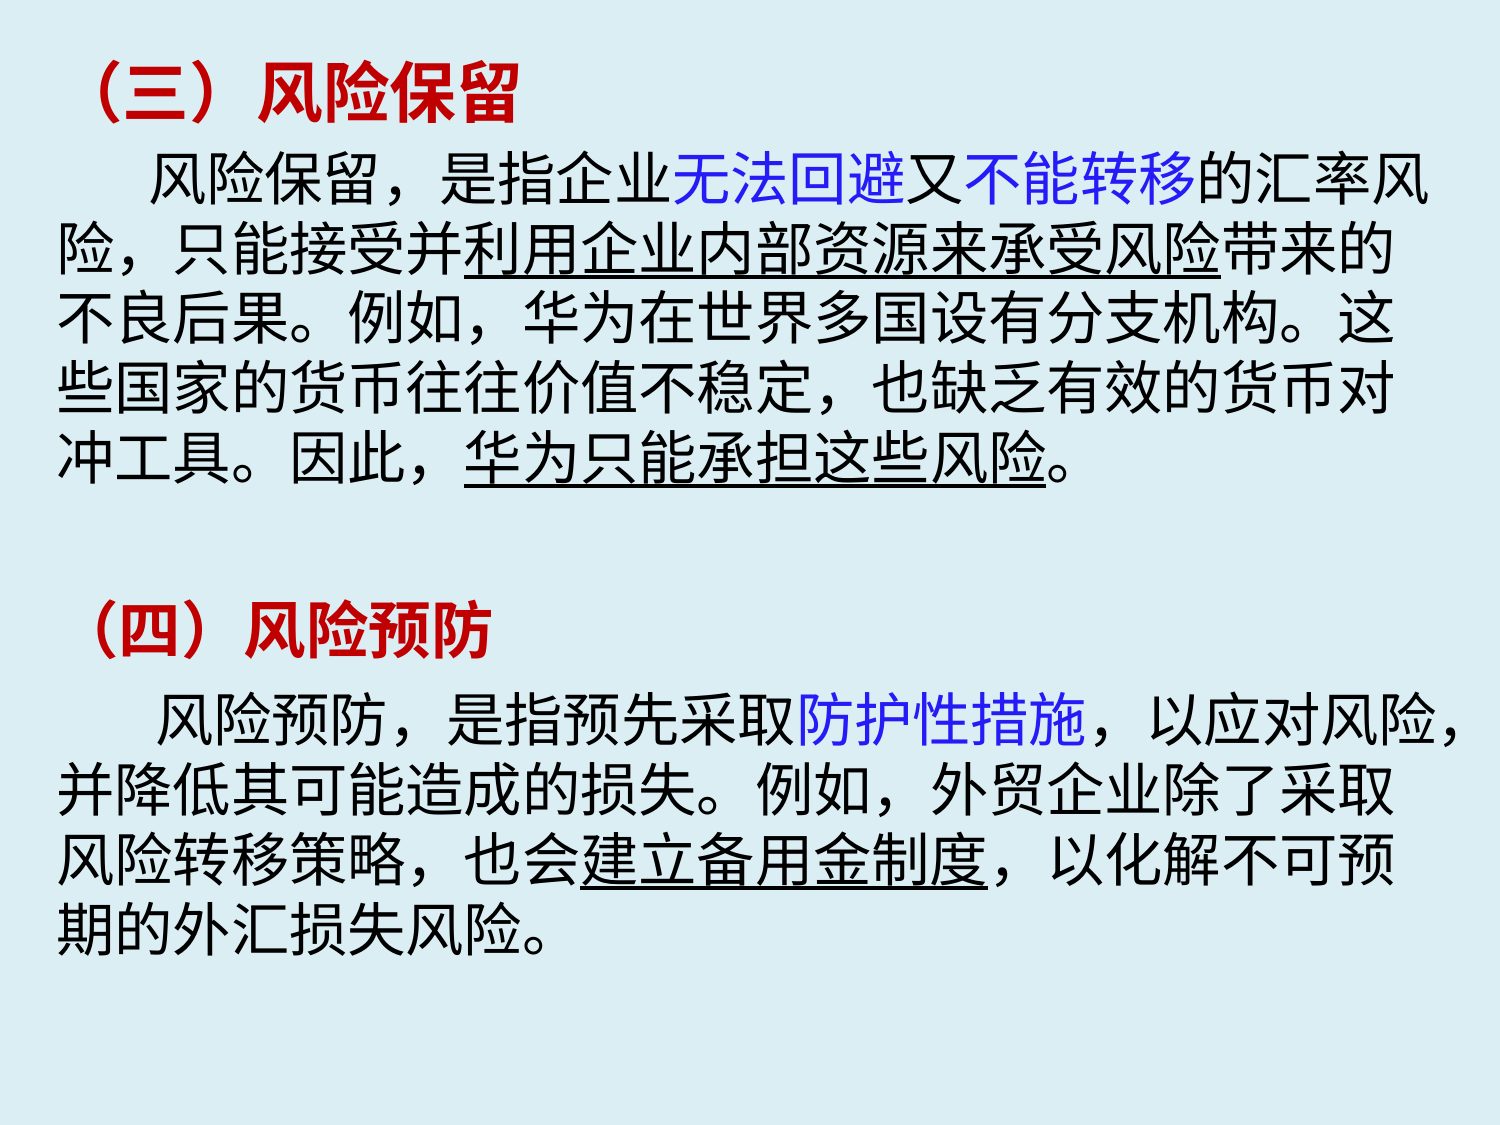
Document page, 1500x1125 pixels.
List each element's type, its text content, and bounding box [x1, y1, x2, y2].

list （三）风险保留 风险保留，是指企业无法回避又不能转移的汇率风险，只能接受并利用企业内部资源来承受风险带来的不良后果。例如，华为在世界多国设有分支机构。这些国家的货币往往价值不稳定，也缺乏有效的货币对冲工具。因此，华为只能承担这些风险。 （四）风险预防 风险预防，是指预先采取防护性措施，以应对风险，并降低其可能造成的损失。例如，外贸企业除了采取风险转移策略，也会建立备用金制度，以化解不可预期的外汇损失风险。 [41, 42, 1459, 1106]
